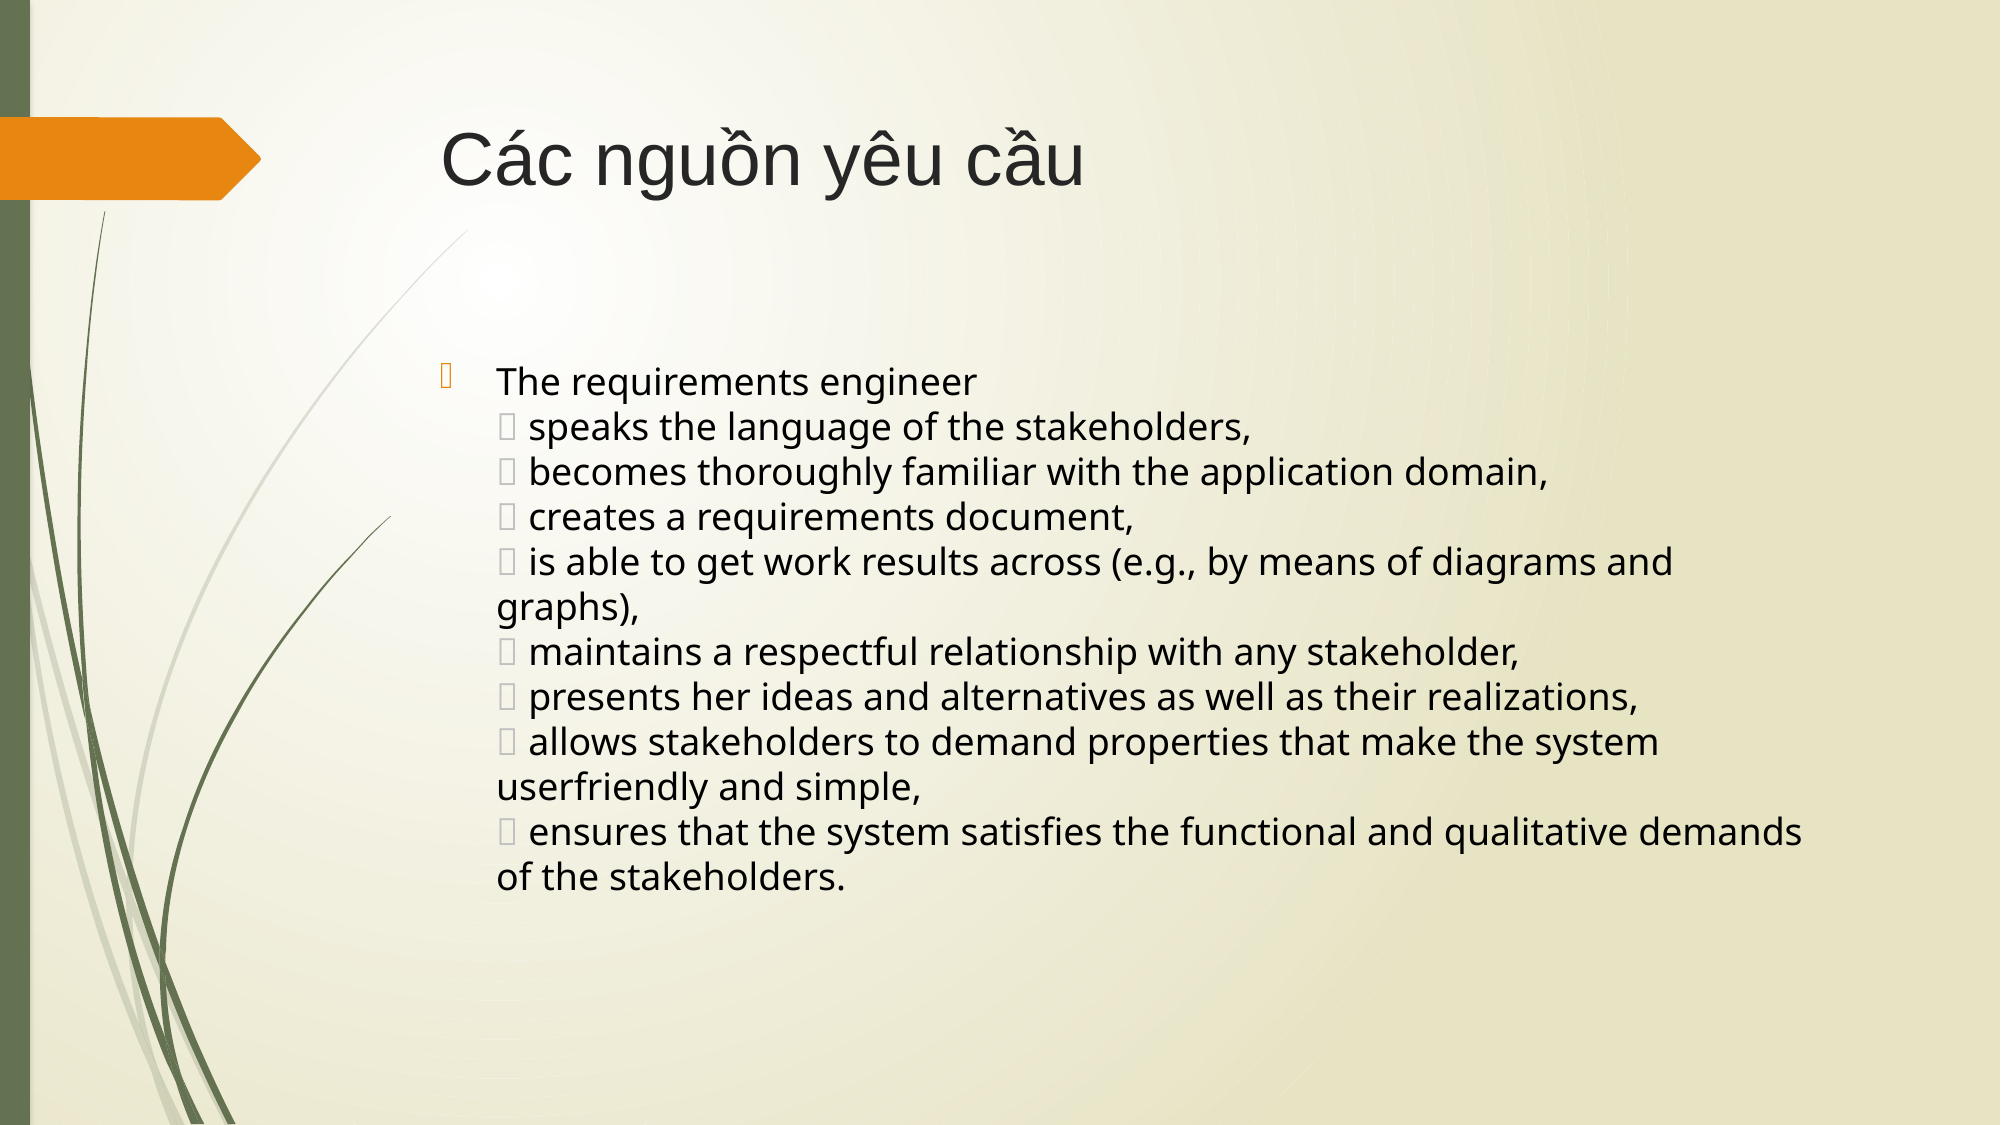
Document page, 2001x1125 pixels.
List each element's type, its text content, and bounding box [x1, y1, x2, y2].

title Các nguồn yêu cầu [425, 102, 1888, 313]
list The requirements engineer  speaks the language of the stakeholders,  becomes thoroughly familiar with the application domain,  creates a requirements document,  is able to get work results across (e.g., by means of diagrams and graphs),  maintains a respectful relationship with any stakeholder,  presents her ideas and alternatives as well as their realizations,  allows stakeholders to demand properties that make the system userfriendly and simple,  ensures that the system satisfies the functional and qualitative demands of the stakeholders. [424, 350, 1888, 970]
